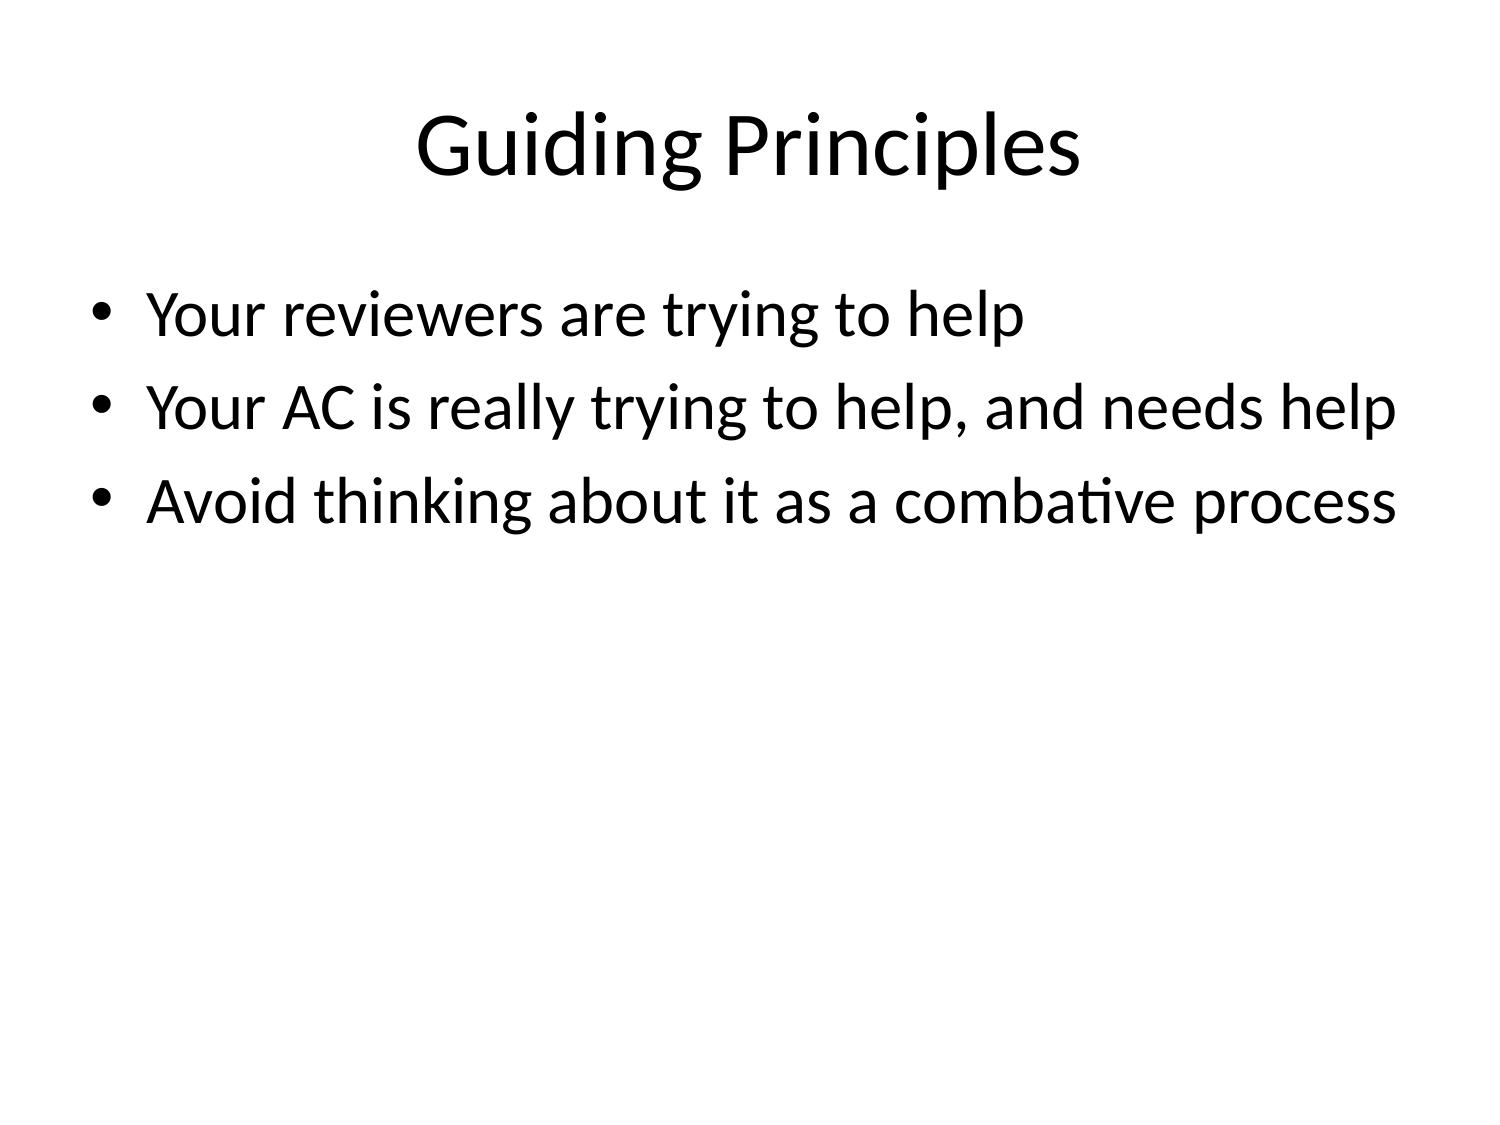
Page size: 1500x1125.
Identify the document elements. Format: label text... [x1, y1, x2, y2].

list Your reviewers are trying to help Your AC is really trying to help, and needs help Avoid thinking about it as a combative process [75, 262, 1425, 1005]
title Guiding Principles [75, 45, 1425, 233]
